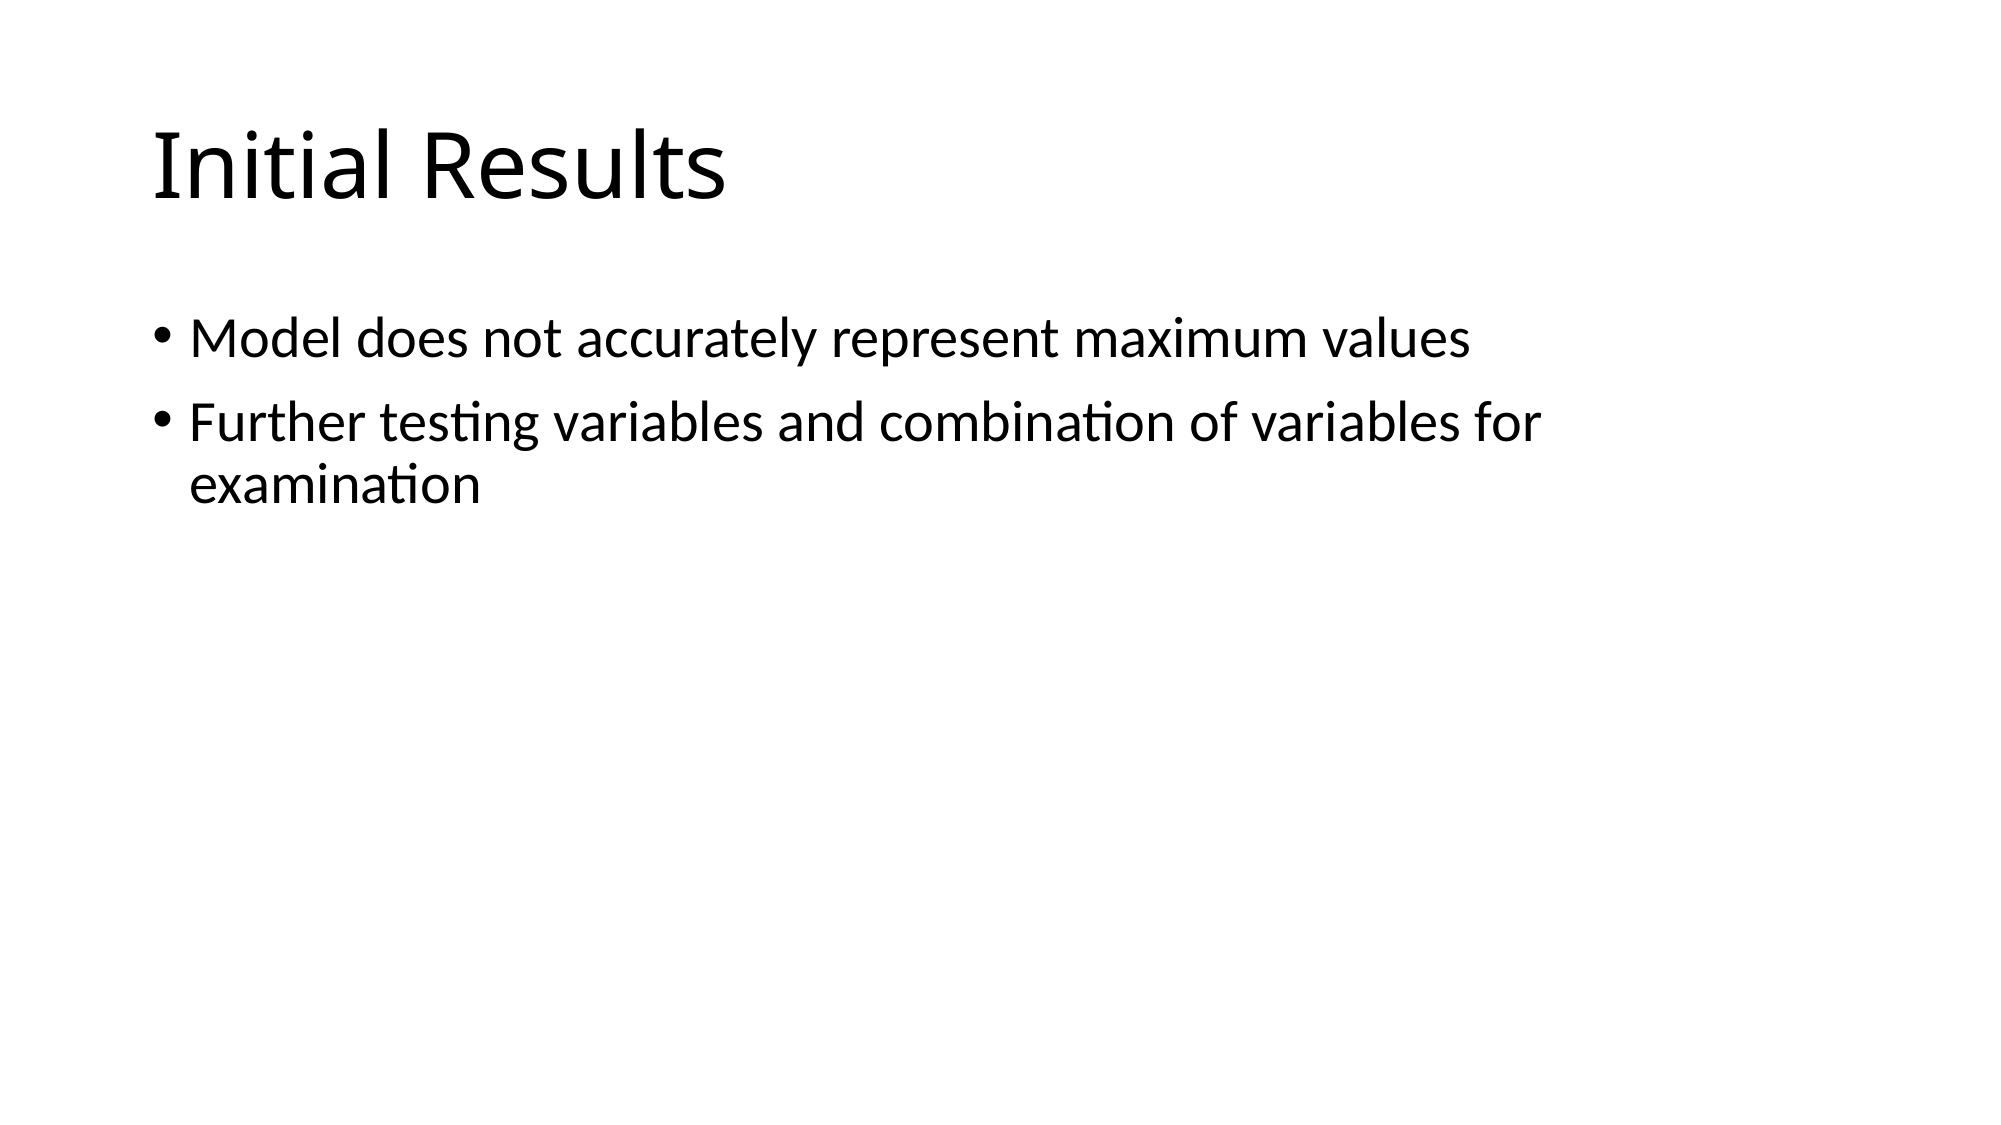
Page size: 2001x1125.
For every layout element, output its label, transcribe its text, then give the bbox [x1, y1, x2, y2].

title Initial Results [137, 59, 1863, 278]
list Model does not accurately represent maximum values Further testing variables and combination of variables for examination [137, 299, 1863, 1014]
